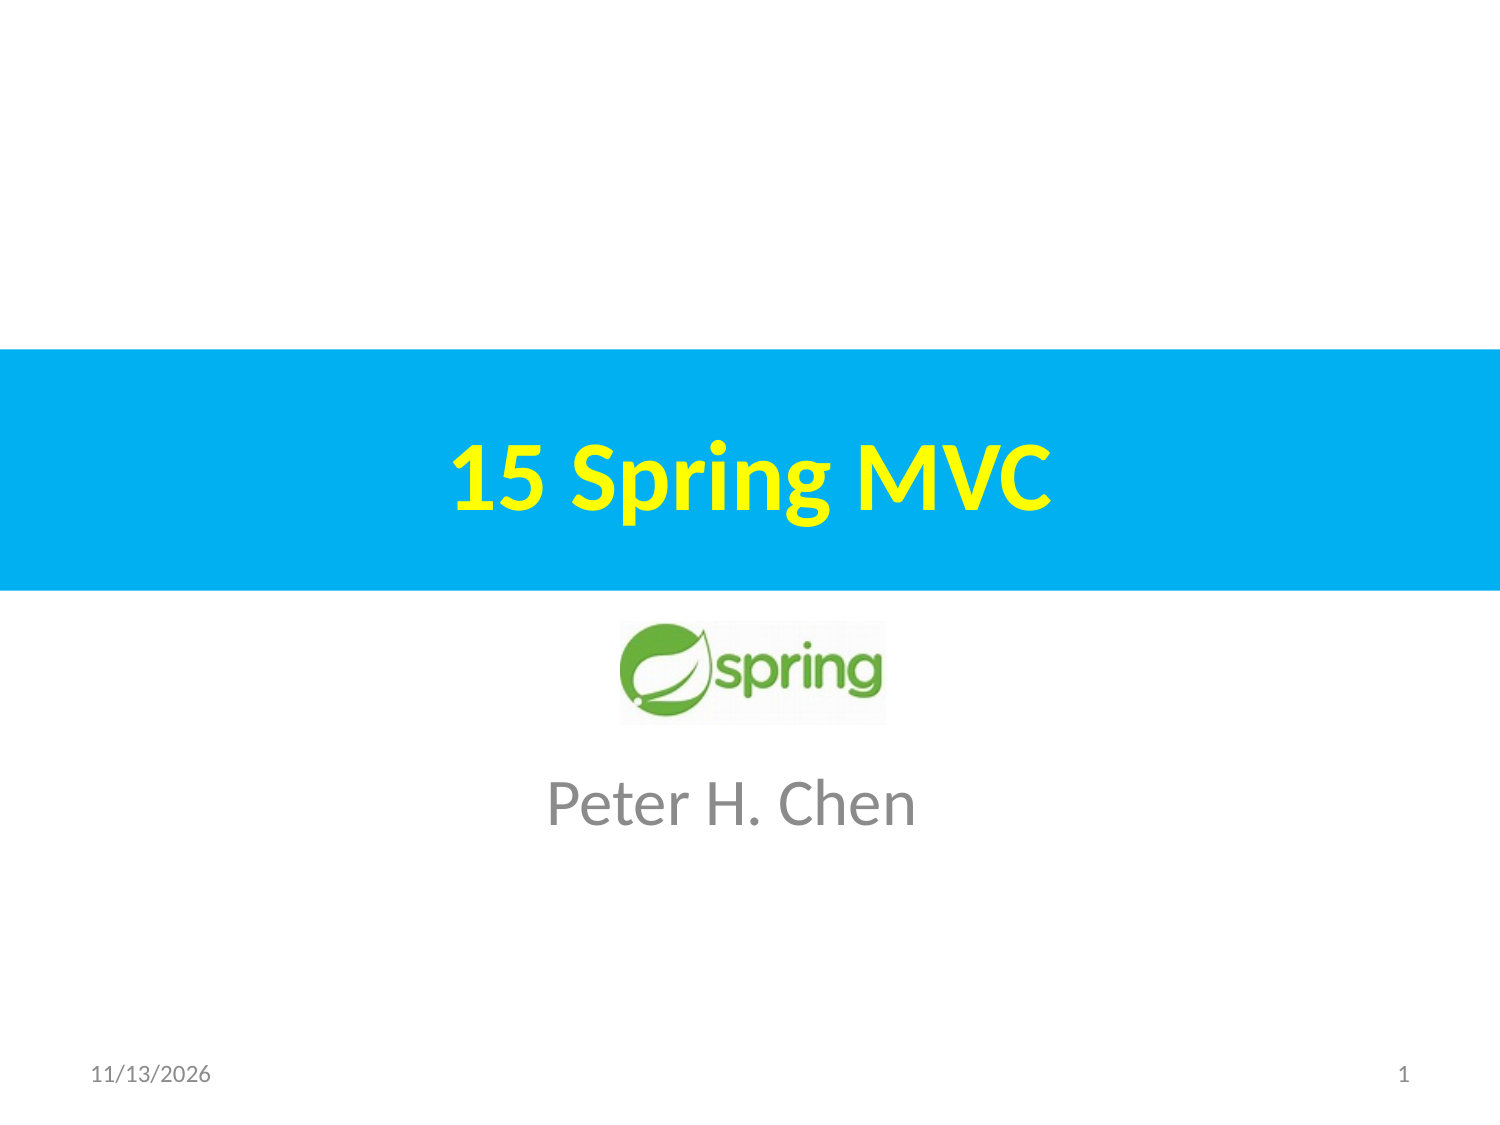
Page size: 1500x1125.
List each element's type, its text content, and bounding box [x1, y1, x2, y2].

title 15 Spring MVC [0, 349, 1500, 591]
picture [619, 621, 888, 725]
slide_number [75, 1042, 425, 1103]
subtitle Peter H. Chen [206, 751, 1257, 866]
slide_number 1 [1074, 1042, 1425, 1103]
